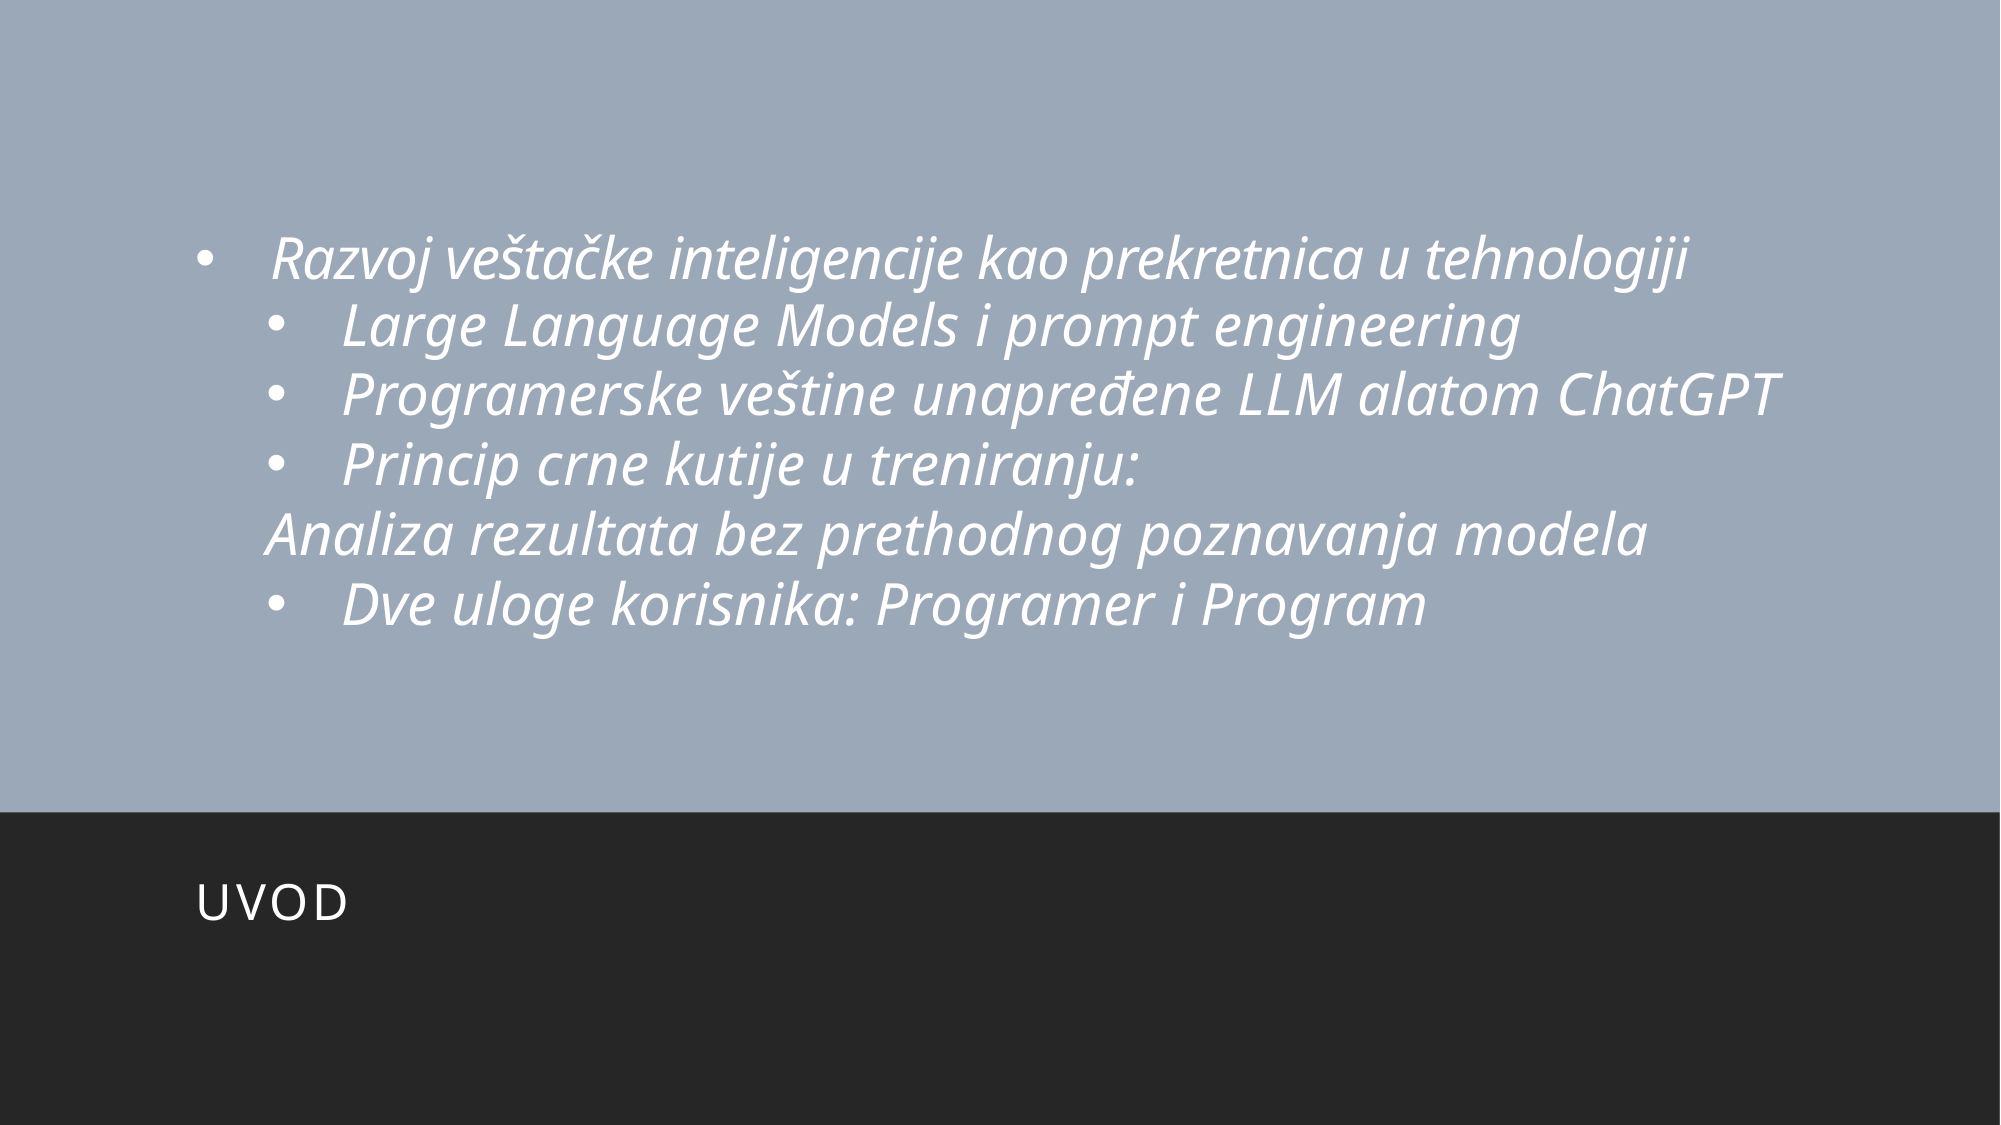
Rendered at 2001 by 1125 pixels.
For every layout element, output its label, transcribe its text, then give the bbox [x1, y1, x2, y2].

subtitle Uvod [180, 857, 1831, 1045]
title Razvoj veštačke inteligencije kao prekretnica u tehnologiji [180, 124, 1831, 467]
text_box [0, 0, 2000, 811]
text_box [0, 811, 2000, 1125]
text_box Large Language Models i prompt engineering Programerske veštine unapređene LLM alatom ChatGPT Princip crne kutije u treniranju: Analiza rezultata bez prethodnog poznavanja modela Dve uloge korisnika: Programer i Program [251, 280, 1794, 785]
